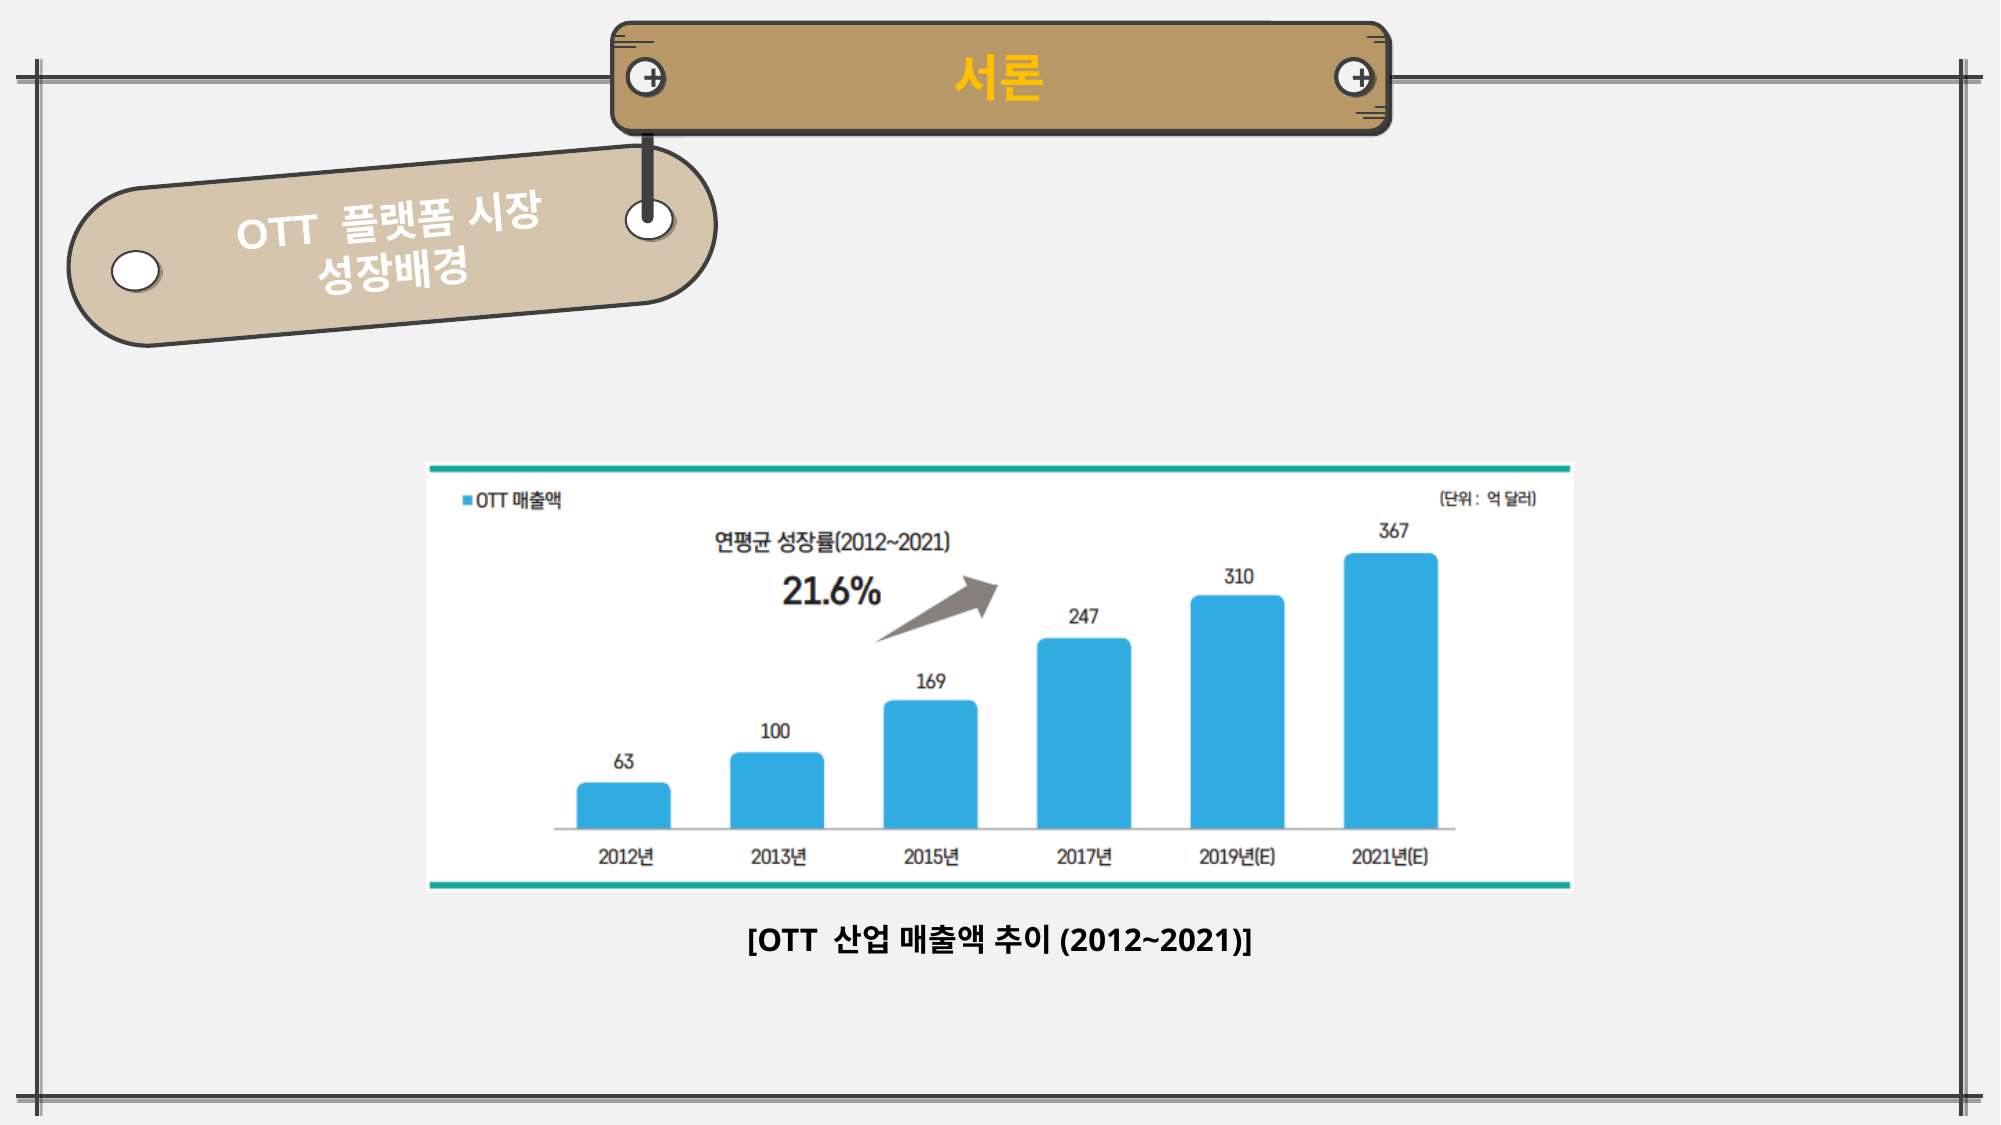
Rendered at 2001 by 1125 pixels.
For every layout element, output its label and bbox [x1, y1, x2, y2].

picture [425, 462, 1574, 893]
text_box [0, 0, 2000, 1125]
